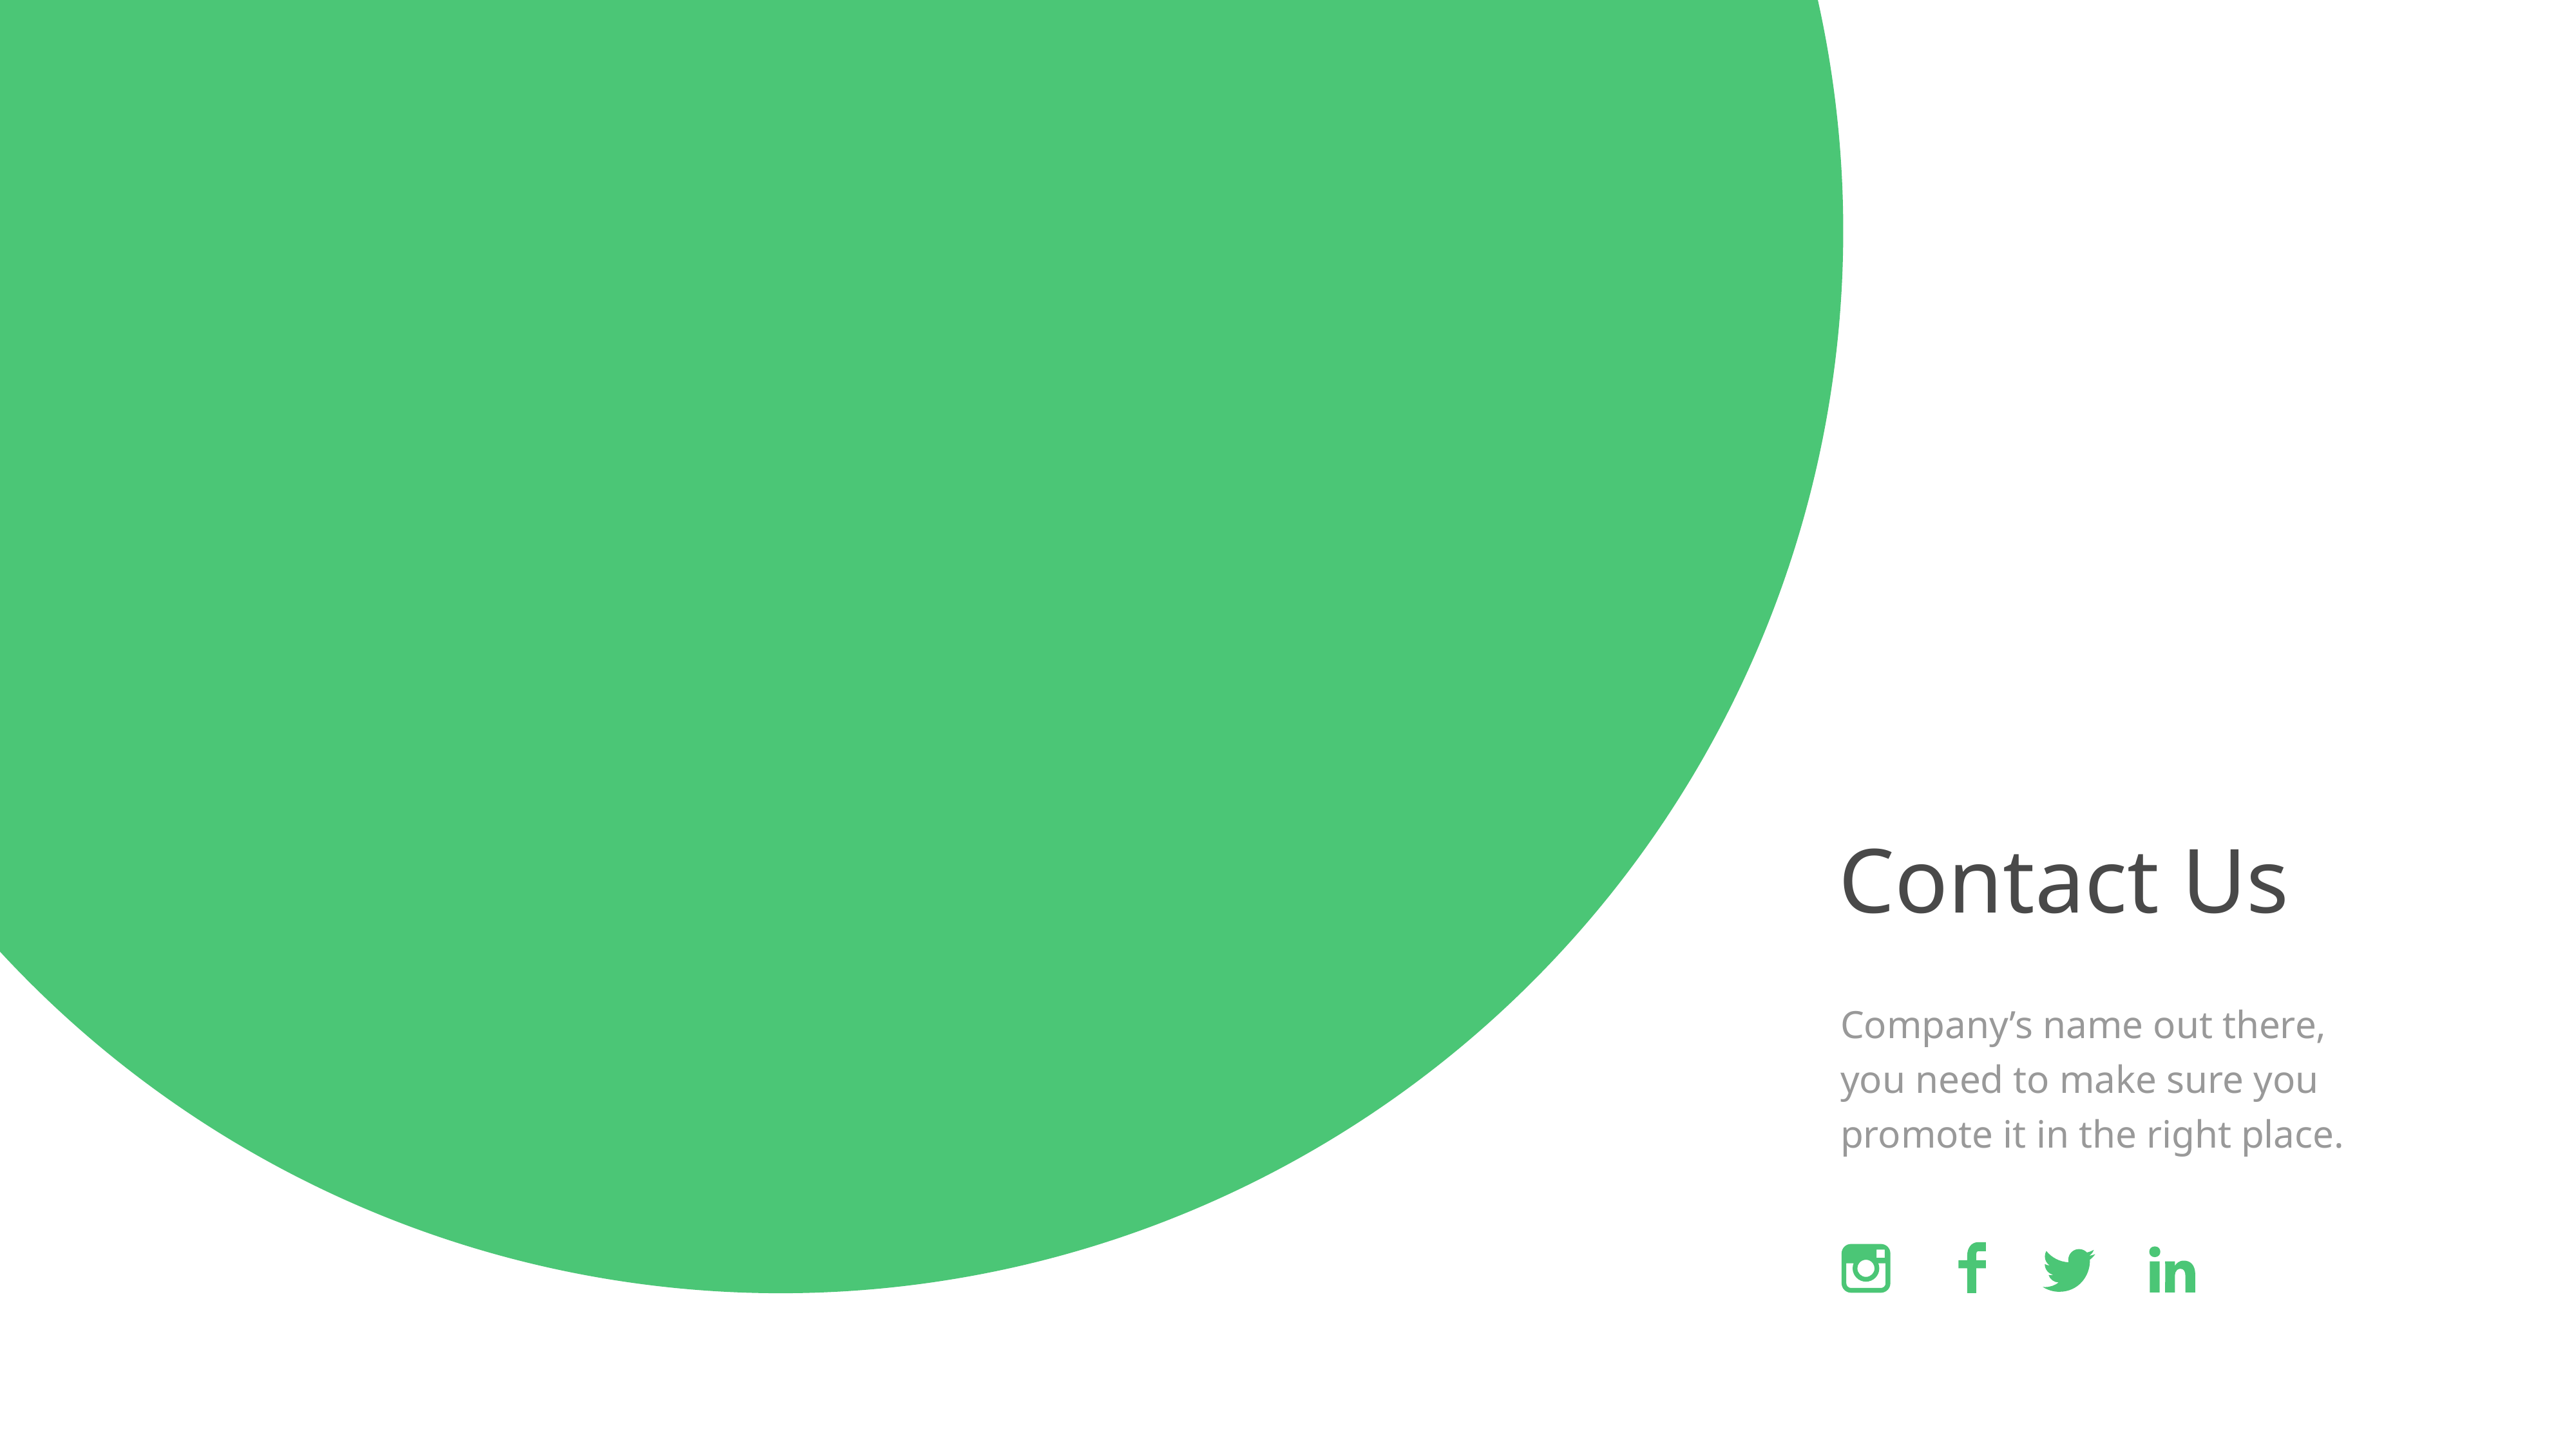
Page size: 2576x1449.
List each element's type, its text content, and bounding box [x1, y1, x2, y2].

picture [0, 0, 1569, 1294]
text_box Contact Us [1829, 819, 2381, 935]
text_box [1569, 0, 1844, 944]
text_box Company’s name out there, you need to make sure you promote it in the right place. [1817, 980, 2399, 1167]
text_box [1841, 1242, 2195, 1294]
